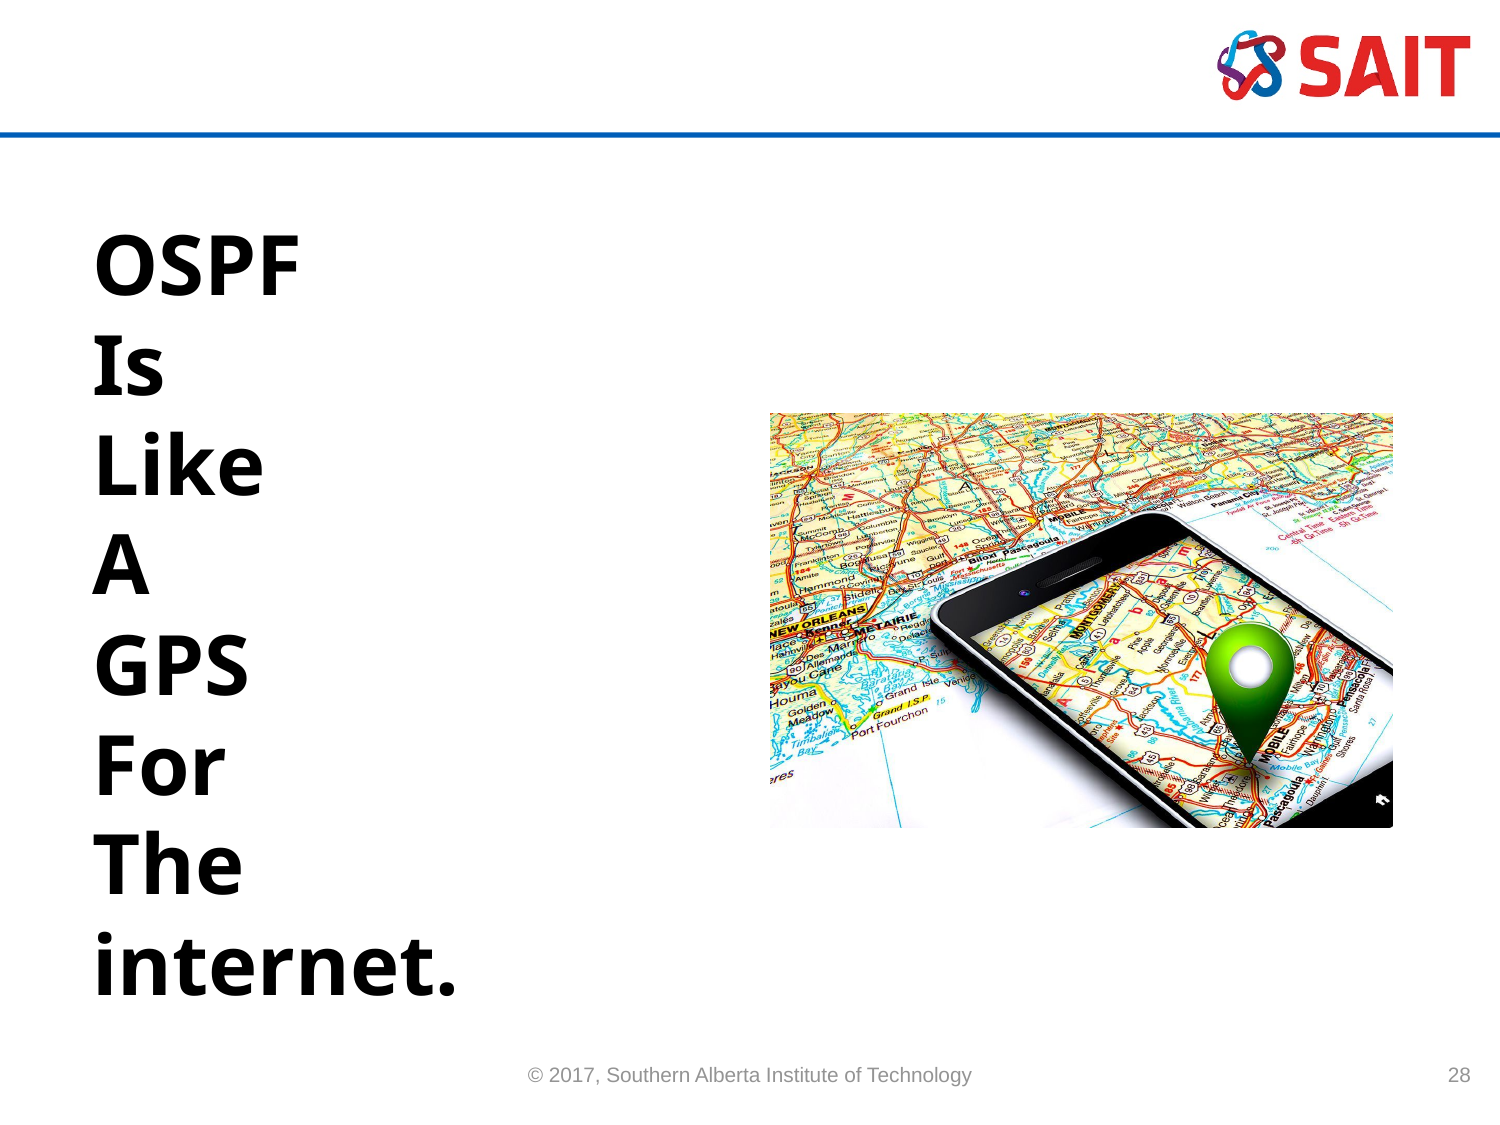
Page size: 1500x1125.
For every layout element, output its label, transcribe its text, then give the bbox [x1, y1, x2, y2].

picture [1187, 0, 1500, 130]
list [769, 412, 1393, 828]
text_box OSPF Is Like A GPS For The internet. [77, 204, 475, 1019]
